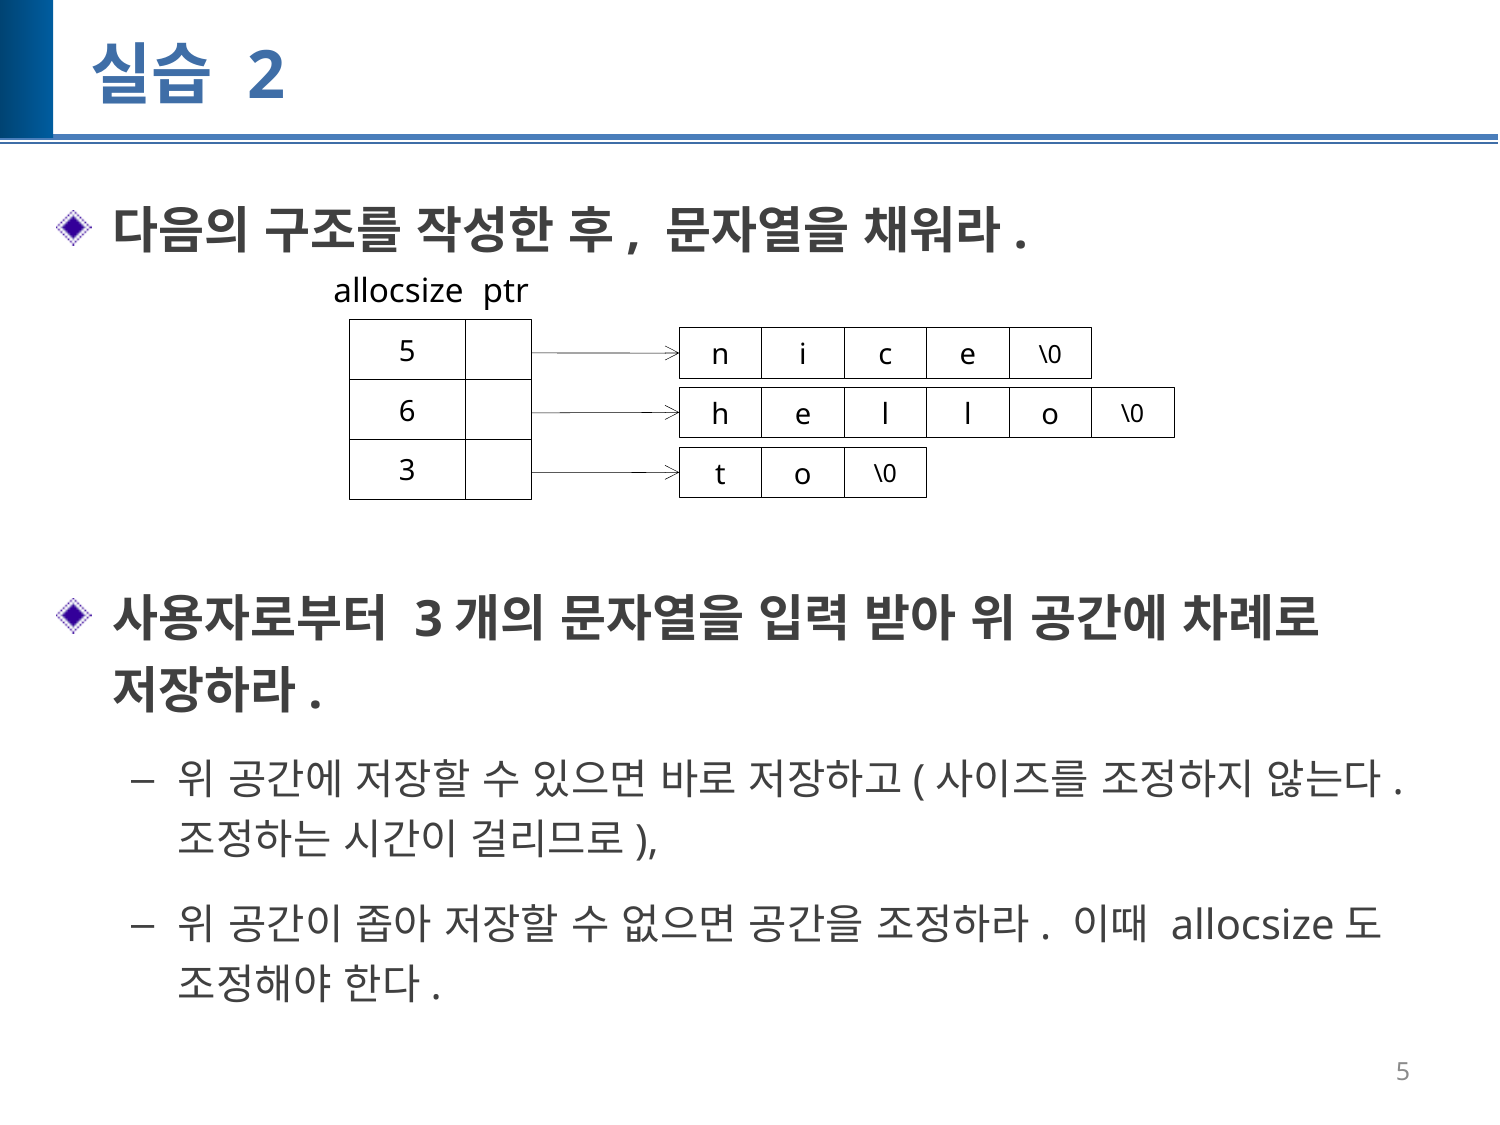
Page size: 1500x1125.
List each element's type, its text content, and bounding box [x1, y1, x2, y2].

slide_number 5 [1074, 1042, 1425, 1103]
list 다음의 구조를 작성한 후, 문자열을 채워라. 사용자로부터 3개의 문자열을 입력 받아 위 공간에 차례로 저장하라. 위 공간에 저장할 수 있으면 바로 저장하고(사이즈를 조정하지 않는다. 조정하는 시간이 걸리므로), 위 공간이 좁아 저장할 수 없으면 공간을 조정하라. 이때 allocsize도 조정해야 한다. [41, 178, 1433, 995]
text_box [299, 261, 1175, 500]
title 실습 2 [75, 32, 1425, 113]
picture [56, 598, 92, 634]
picture [56, 210, 92, 246]
